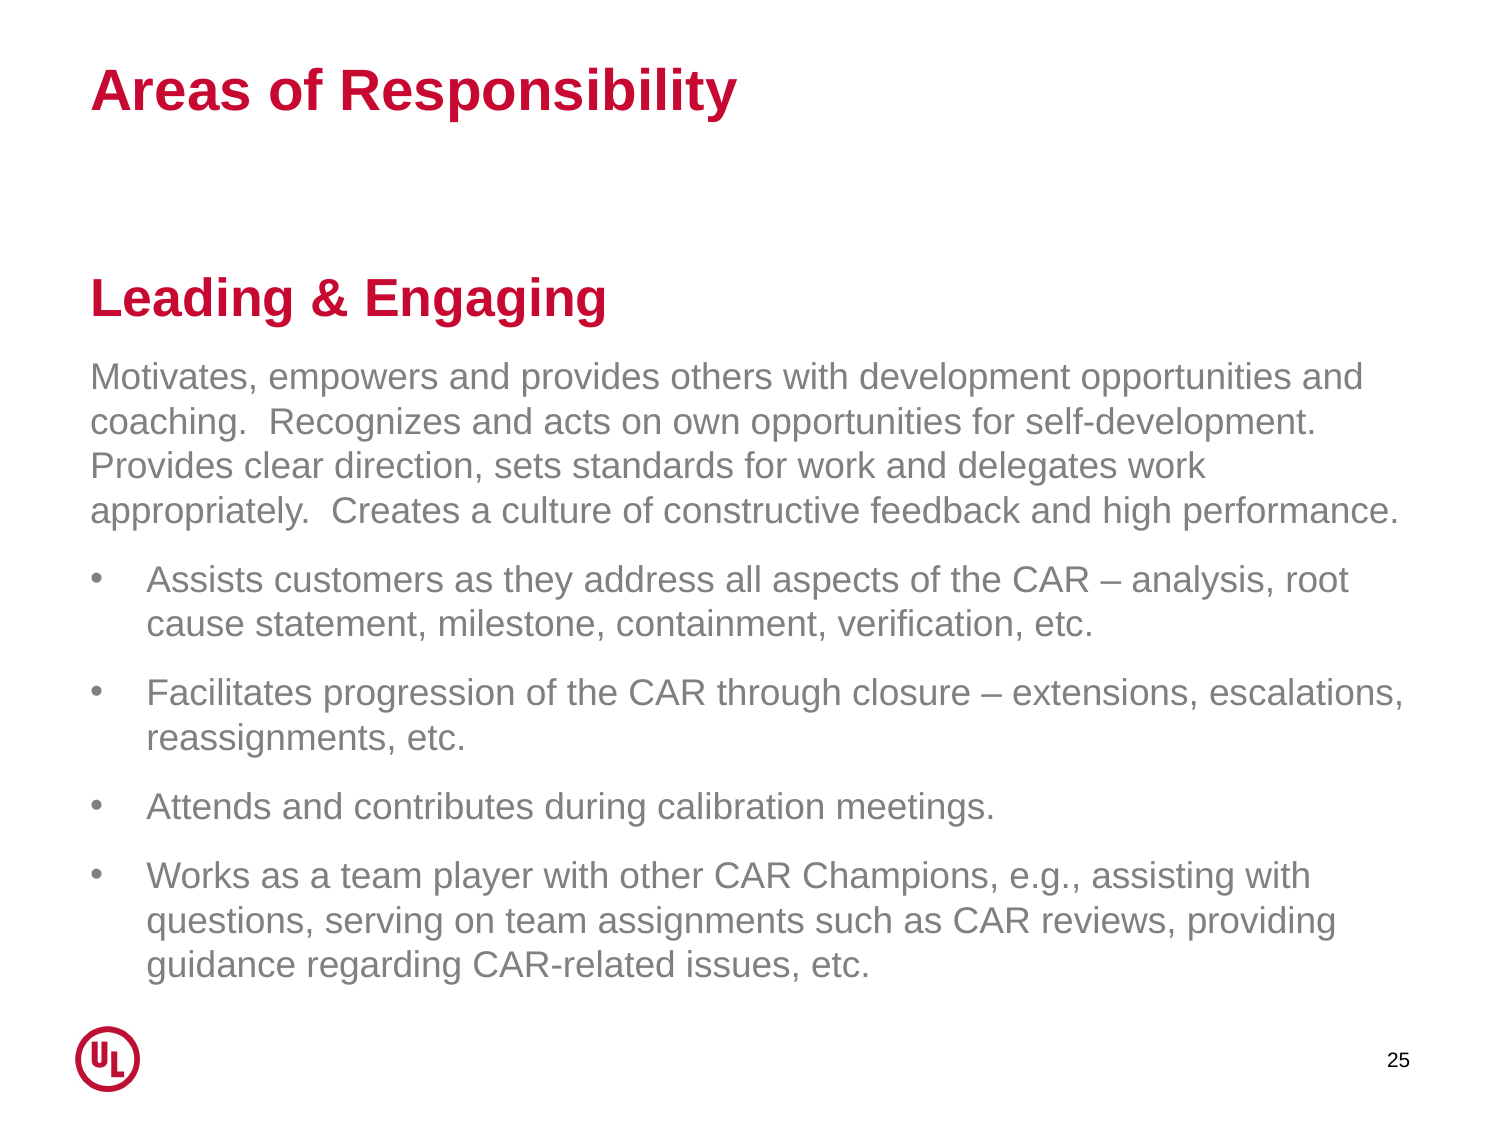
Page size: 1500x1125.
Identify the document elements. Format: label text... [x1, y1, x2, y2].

picture [75, 1038, 140, 1092]
title Areas of Responsibility [75, 45, 1425, 233]
slide_number 25 [1319, 1029, 1425, 1090]
list Leading & Engaging Motivates, empowers and provides others with development opportunities and coaching. Recognizes and acts on own opportunities for self-development. Provides clear direction, sets standards for work and delegates work appropriately. Creates a culture of constructive feedback and high performance. Assists customers as they address all aspects of the CAR – analysis, root cause statement, milestone, containment, verification, etc. Facilitates progression of the CAR through closure – extensions, escalations, reassignments, etc. Attends and contributes during calibration meetings. Works as a team player with other CAR Champions, e.g., assisting with questions, serving on team assignments such as CAR reviews, providing guidance regarding CAR-related issues, etc. [75, 262, 1425, 1038]
